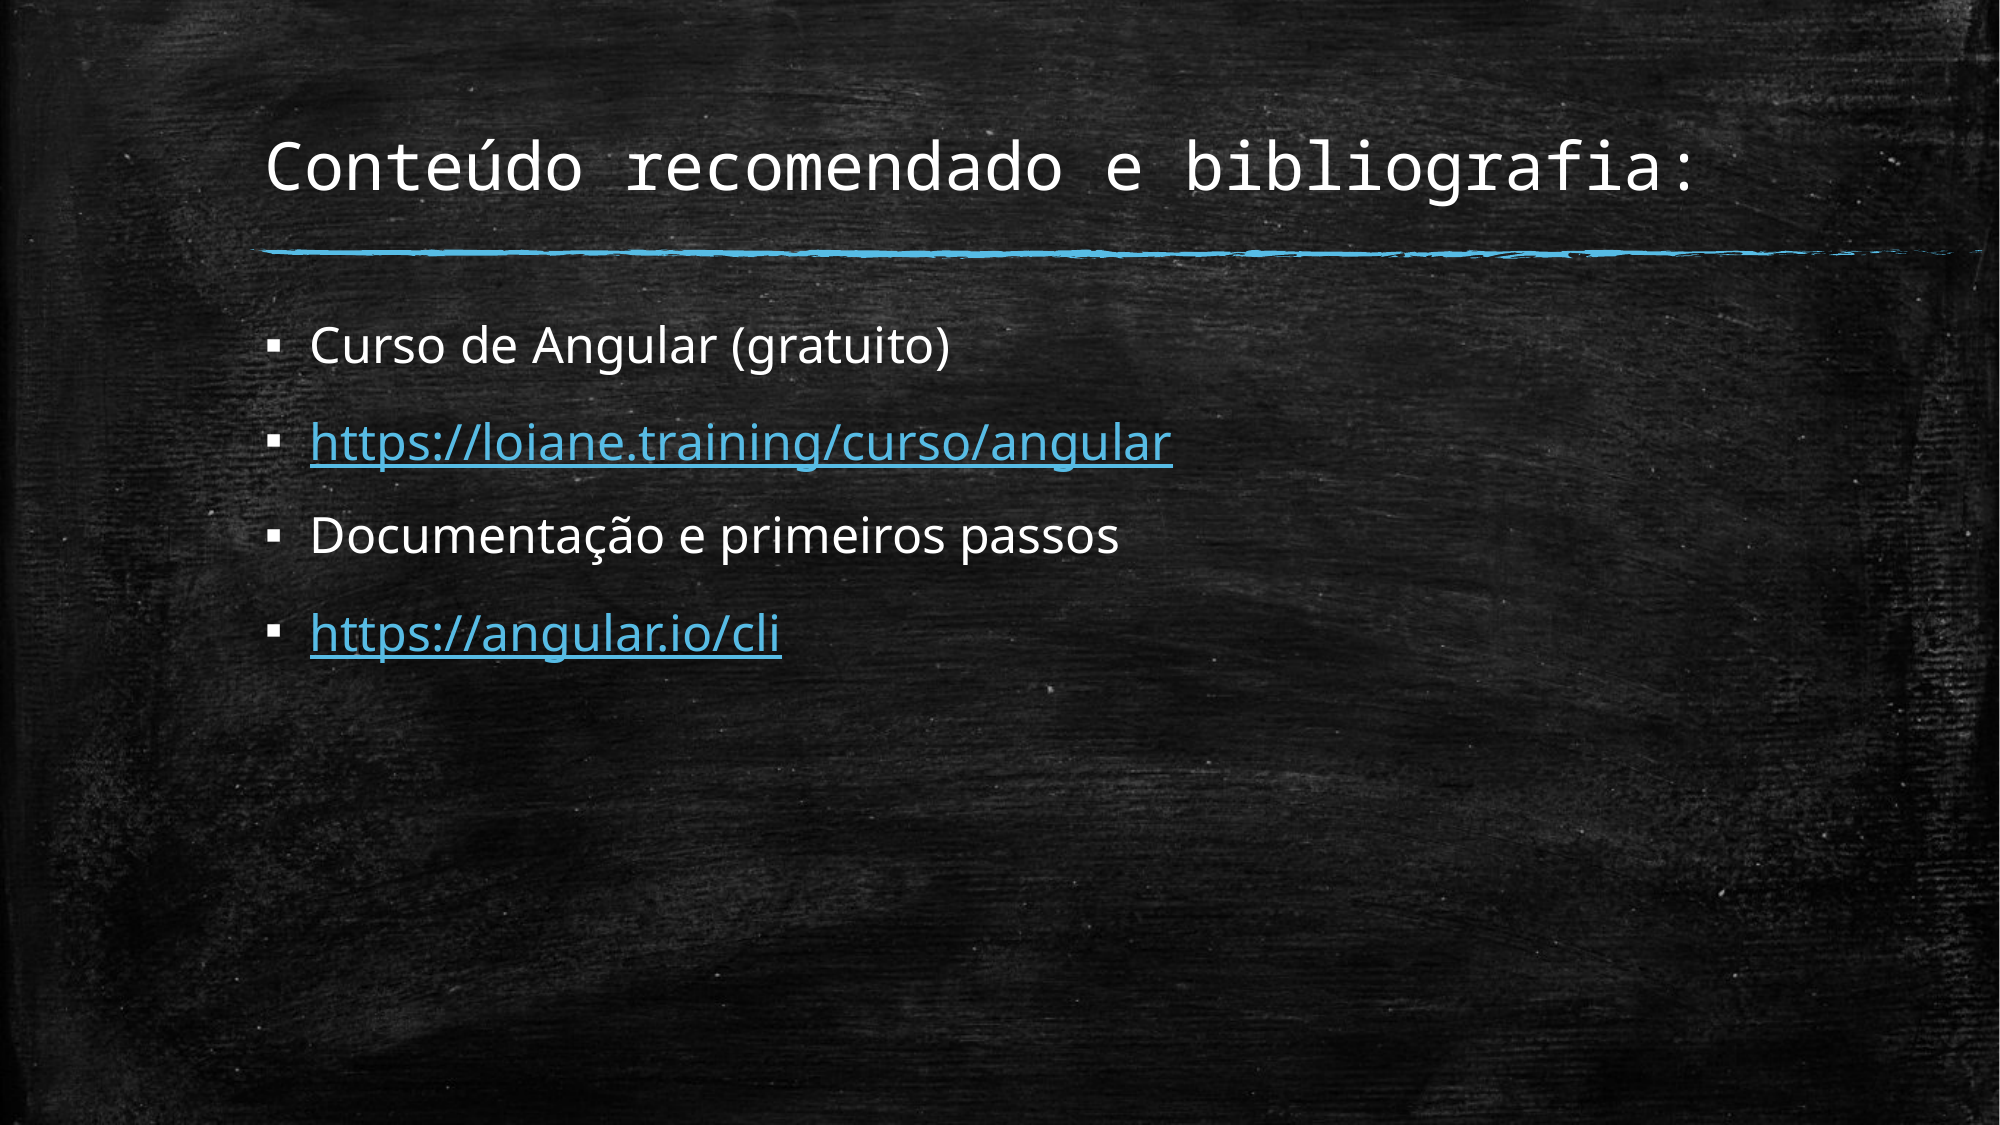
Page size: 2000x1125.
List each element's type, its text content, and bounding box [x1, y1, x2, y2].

list Curso de Angular (gratuito) https://loiane.training/curso/angular Documentação e primeiros passos https://angular.io/cli [249, 312, 1750, 1059]
title Conteúdo recomendado e bibliografia: [249, 45, 1750, 213]
